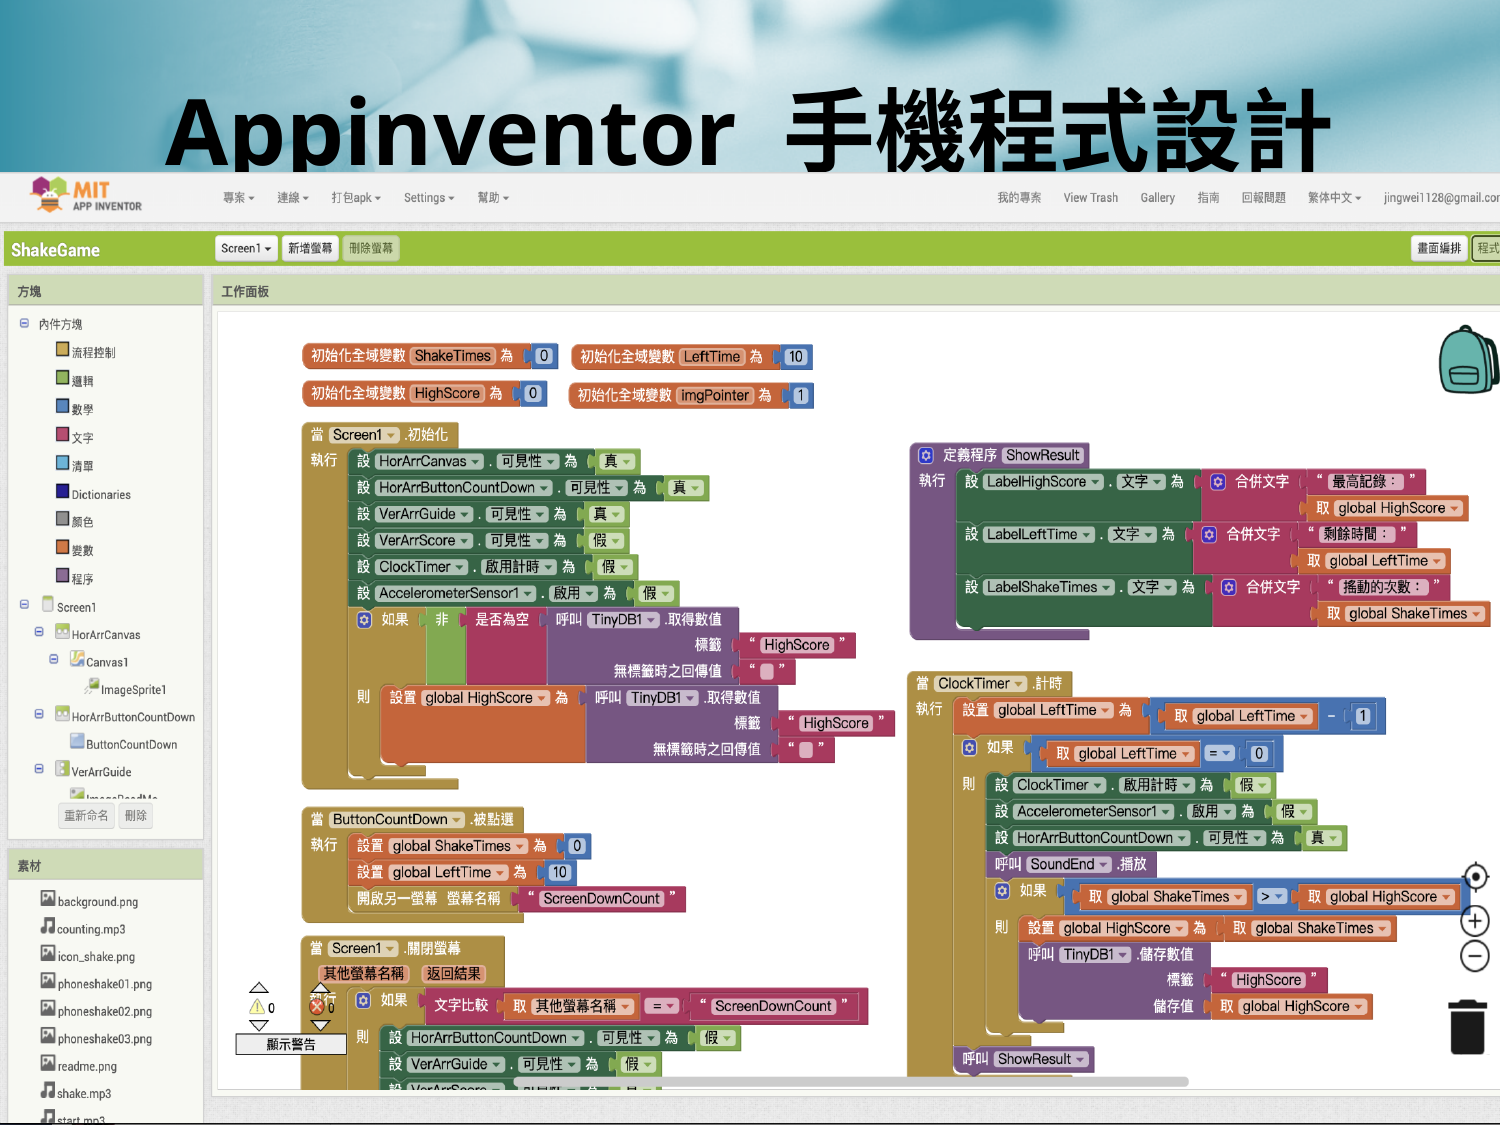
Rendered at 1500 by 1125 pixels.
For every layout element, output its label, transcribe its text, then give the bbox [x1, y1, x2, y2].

title Appinventor 手機程式設計 [75, 24, 1425, 171]
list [0, 172, 1500, 1125]
